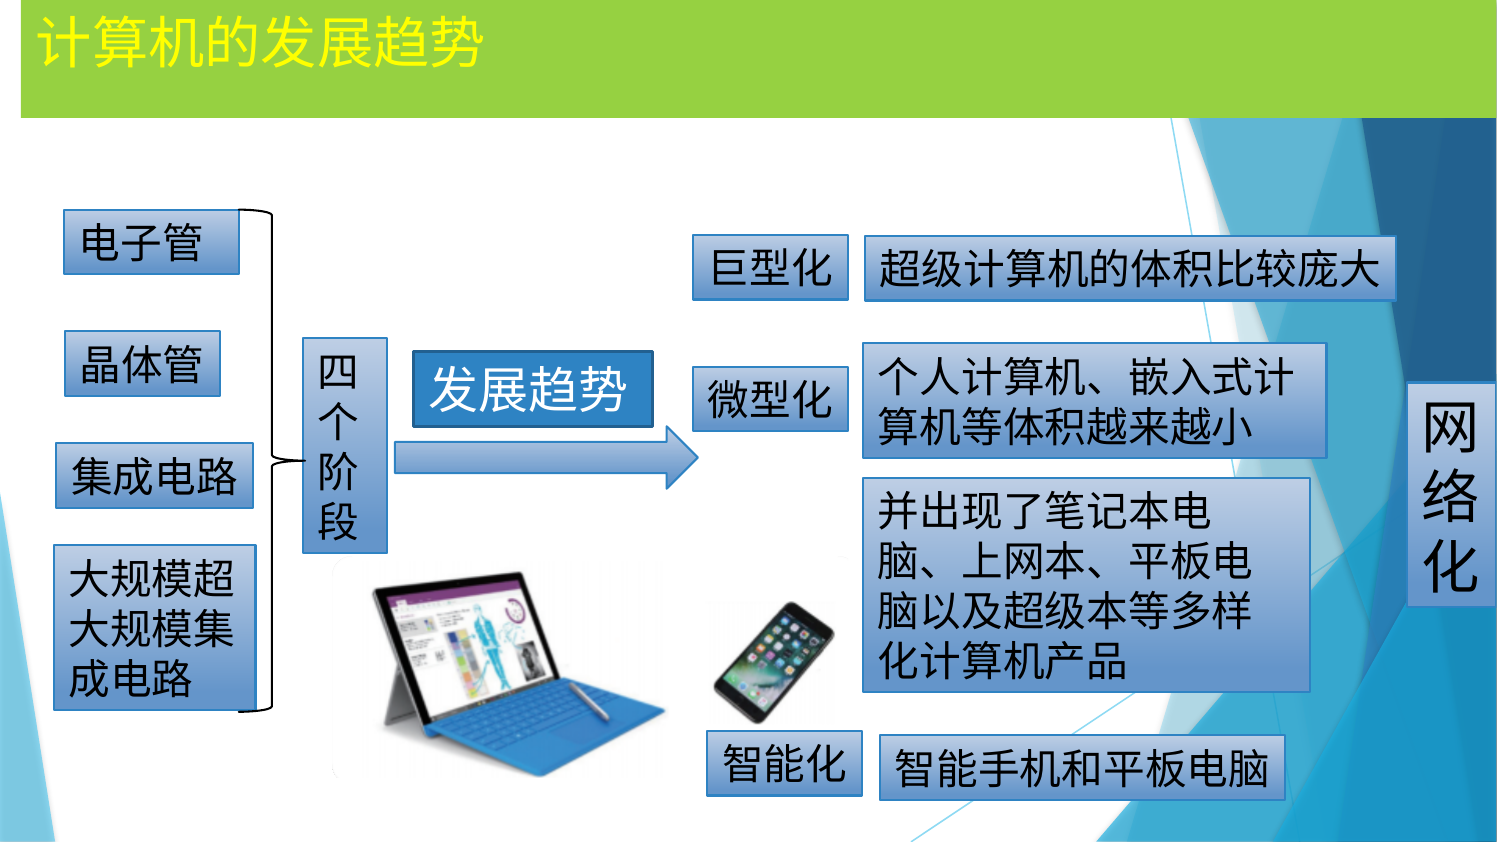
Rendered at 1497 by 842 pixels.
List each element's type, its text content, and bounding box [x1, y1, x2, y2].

text_box 微型化 [692, 366, 849, 432]
text_box 智能手机和平板电脑 [879, 734, 1286, 801]
title 计算机的发展趋势 [20, 0, 1497, 118]
text_box [393, 425, 699, 490]
text_box 网络化 [1406, 381, 1497, 608]
text_box 电子管 [63, 209, 238, 275]
text_box 巨型化 [692, 234, 849, 301]
text_box 晶体管 [64, 330, 221, 397]
text_box 智能化 [706, 730, 863, 797]
text_box 超级计算机的体积比较庞大 [864, 235, 1397, 302]
text_box 发展趋势 [412, 350, 654, 428]
text_box [237, 208, 307, 713]
text_box 并出现了笔记本电脑、上网本、平板电脑以及超级本等多样化计算机产品 [862, 477, 1311, 693]
text_box 大规模超大规模集成电路 [53, 544, 238, 711]
text_box 集成电路 [55, 442, 238, 509]
picture [329, 556, 849, 778]
text_box 四个阶段 [302, 337, 388, 554]
text_box 个人计算机、嵌入式计算机等体积越来越小 [862, 342, 1328, 459]
